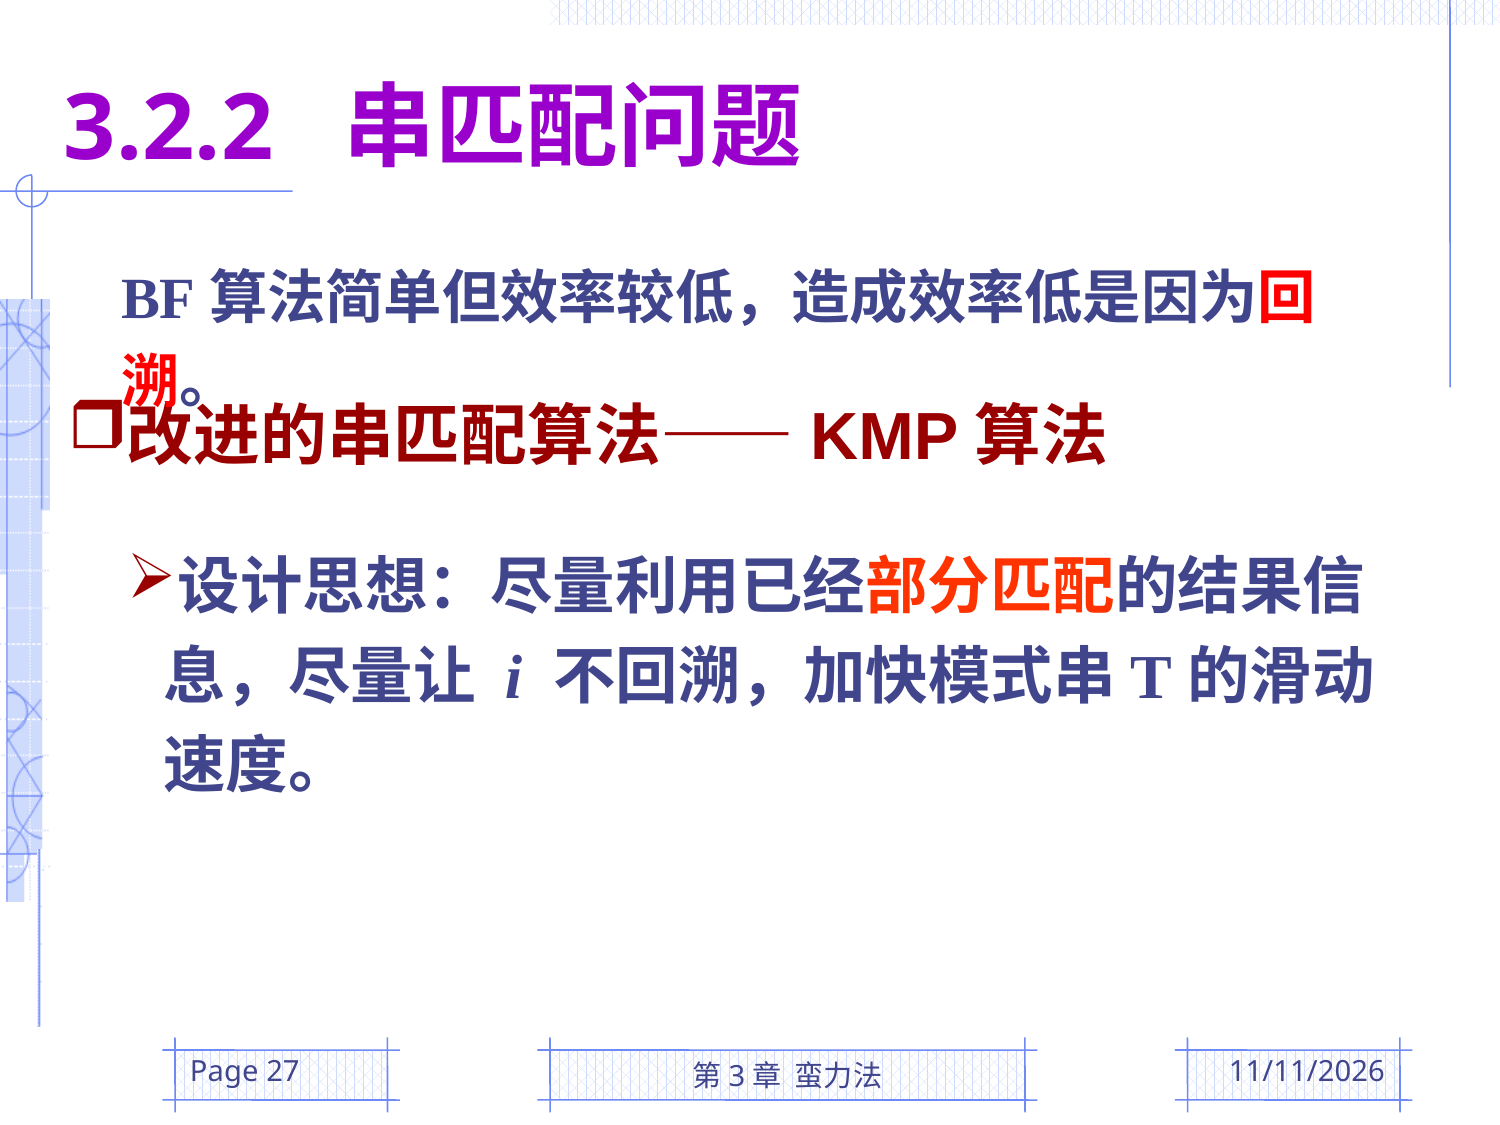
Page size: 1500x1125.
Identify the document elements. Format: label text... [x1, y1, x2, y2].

text_box 3.2.2 串匹配问题 [49, 60, 1187, 186]
text_box 设计思想：尽量利用已经部分匹配的结果信息，尽量让 i 不回溯，加快模式串T的滑动速度。 [113, 523, 1396, 808]
text_box 改进的串匹配算法——KMP算法 [53, 385, 1391, 480]
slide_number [1087, 1024, 1401, 1101]
text_box BF算法简单但效率较低，造成效率低是因为回溯。 [106, 238, 1389, 422]
slide_number Page 27 [174, 1024, 488, 1101]
footer 第3章 蛮力法 [549, 1024, 1026, 1101]
picture [0, 299, 50, 1027]
